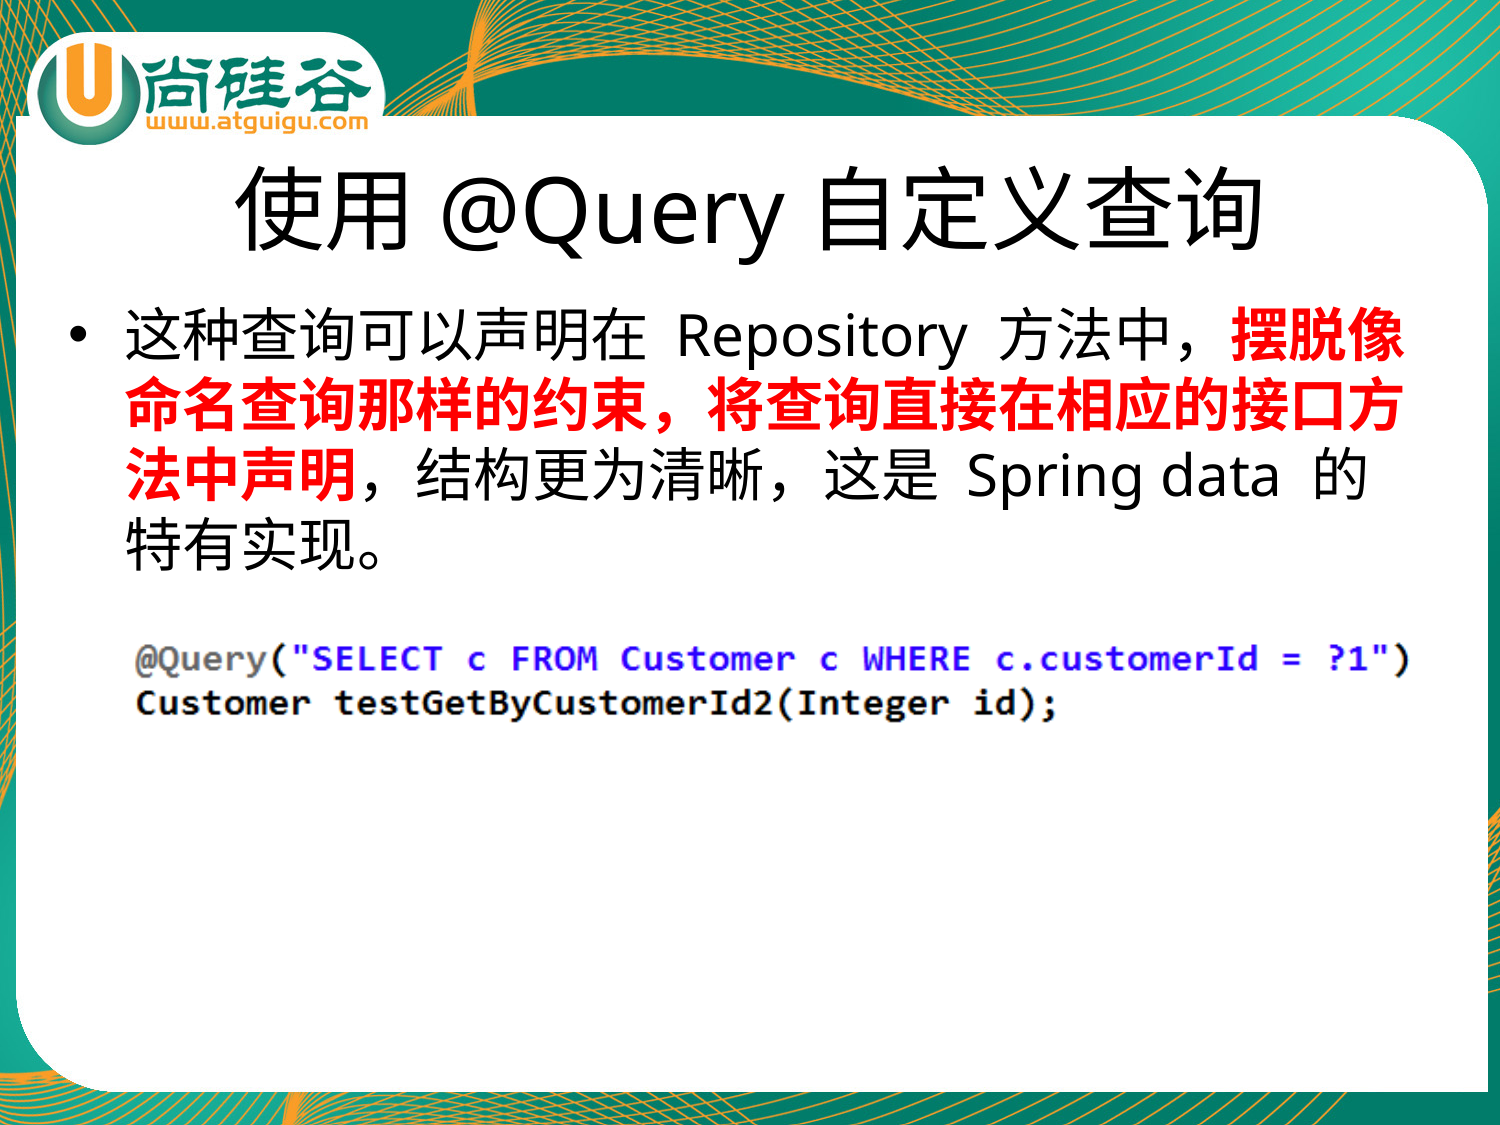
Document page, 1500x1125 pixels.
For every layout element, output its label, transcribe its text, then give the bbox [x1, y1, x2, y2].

list 这种查询可以声明在 Repository 方法中，摆脱像命名查询那样的约束，将查询直接在相应的接口方法中声明，结构更为清晰，这是 Spring data 的特有实现。 [53, 290, 1436, 598]
title 使用@Query自定义查询 [75, 113, 1425, 290]
picture [0, 0, 1500, 1125]
